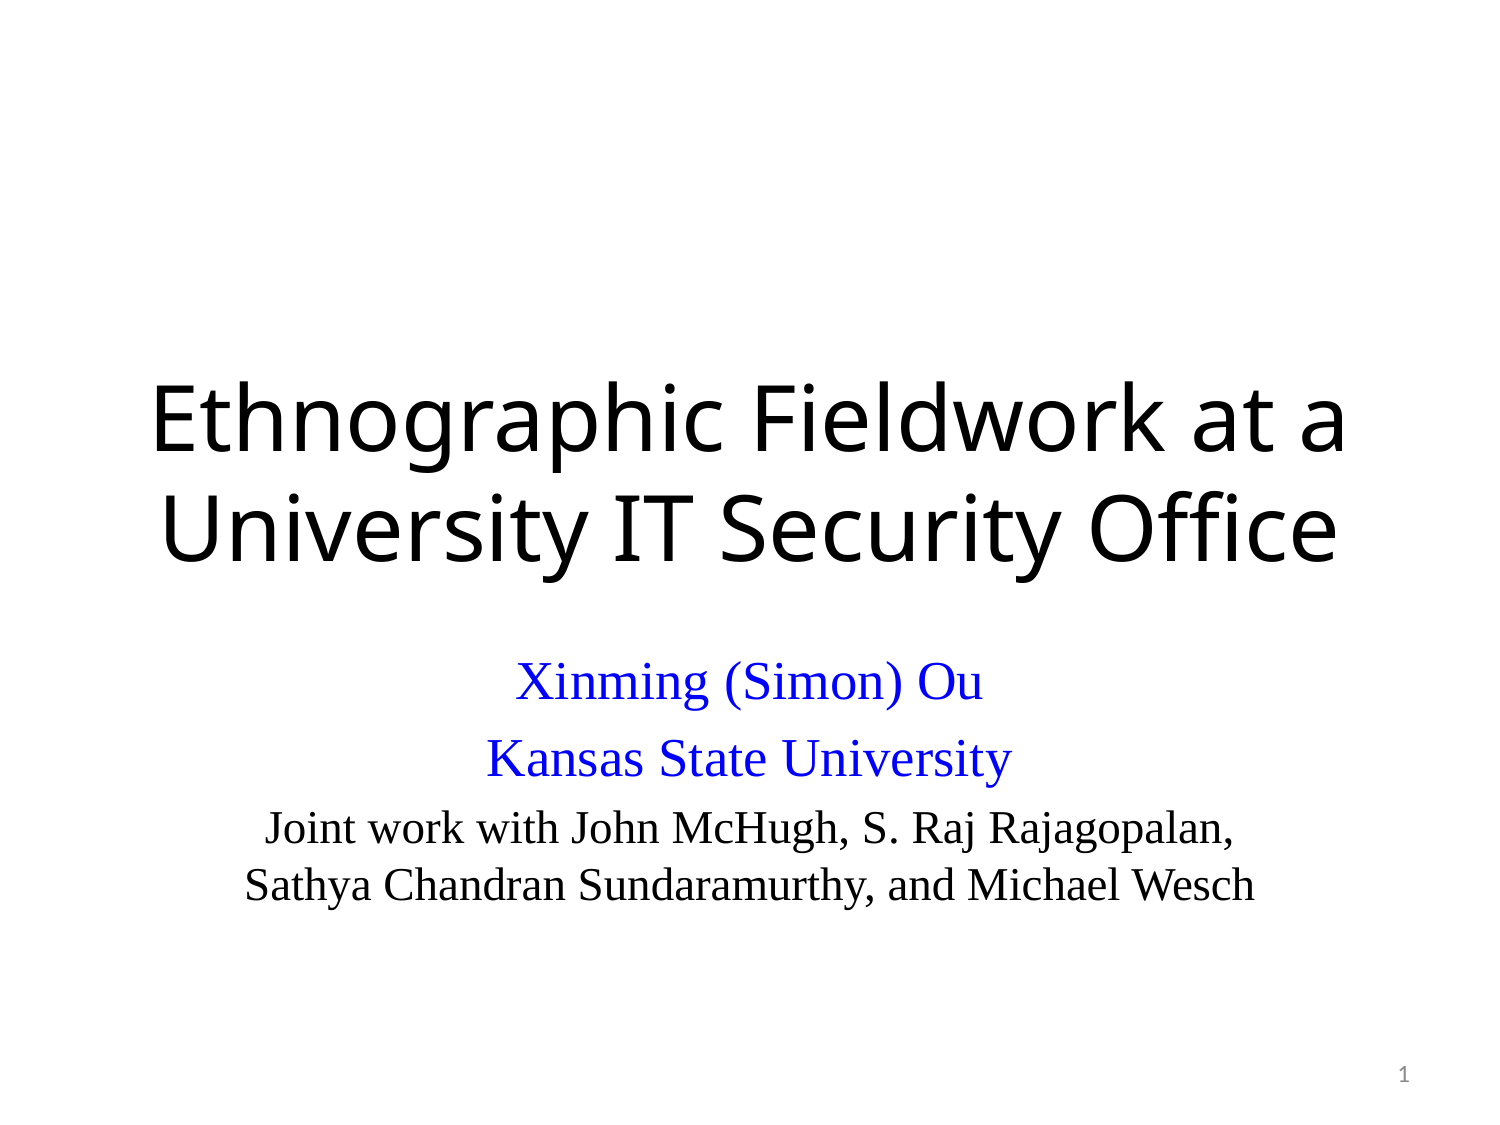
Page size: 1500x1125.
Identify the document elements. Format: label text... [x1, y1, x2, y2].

slide_number 1 [1074, 1042, 1425, 1103]
title Ethnographic Fieldwork at a University IT Security Office [112, 349, 1388, 591]
subtitle Xinming (Simon) Ou Kansas State University Joint work with John McHugh, S. Raj Rajagopalan, Sathya Chandran Sundaramurthy, and Michael Wesch [225, 637, 1275, 925]
